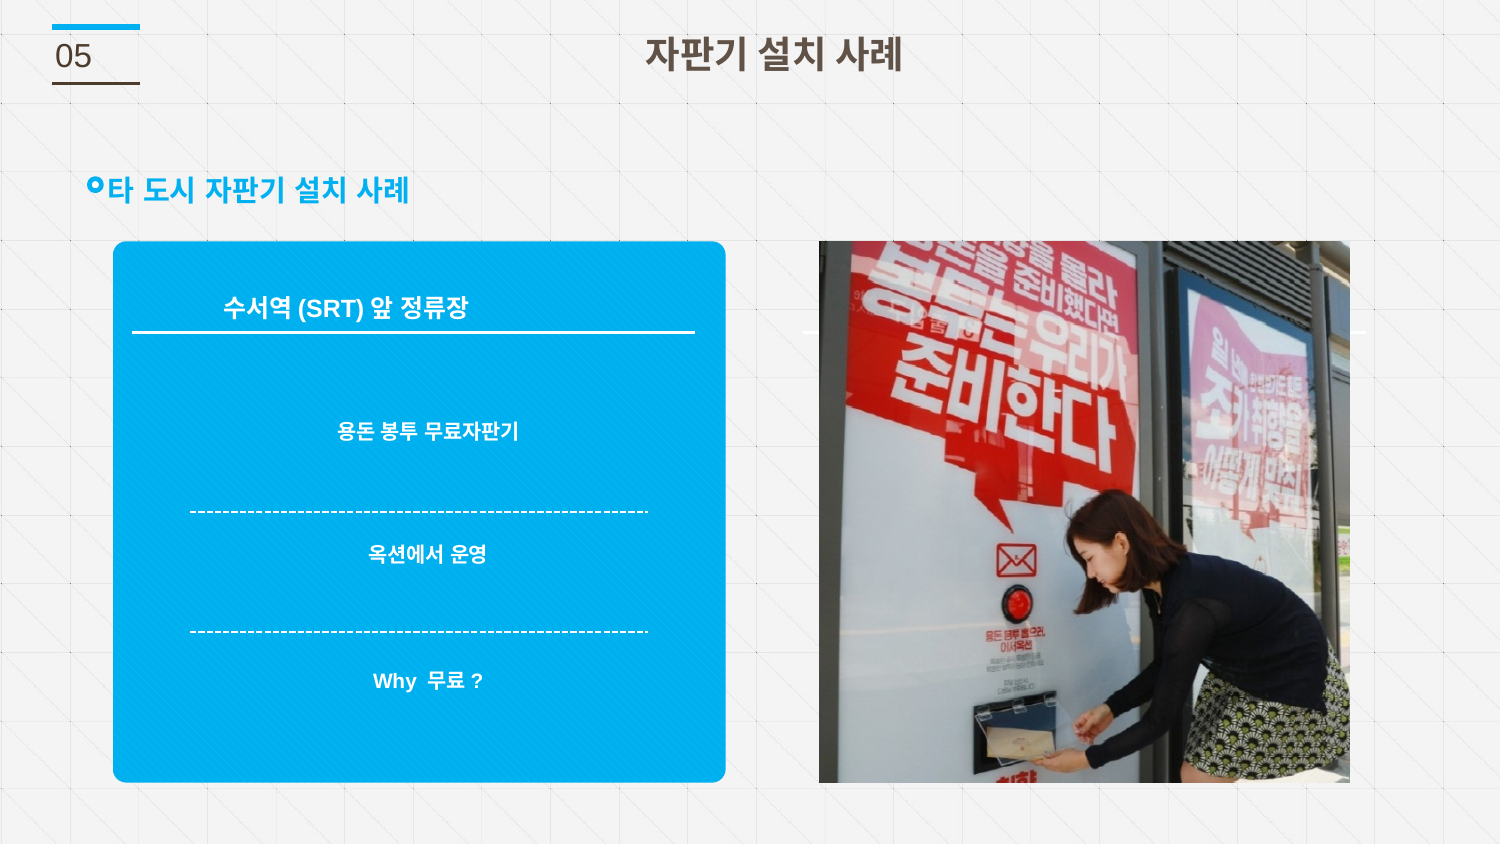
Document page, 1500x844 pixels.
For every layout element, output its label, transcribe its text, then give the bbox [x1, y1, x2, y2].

text_box Why 무료? [164, 646, 675, 685]
picture [0, 0, 1500, 844]
text_box [110, 239, 728, 785]
text_box [87, 176, 104, 193]
text_box 05 [40, 11, 122, 97]
title 자판기 설치 사례 [148, 11, 1402, 97]
text_box 용돈 봉투 무료자판기 [164, 397, 675, 481]
text_box 타 도시 자판기 설치 사례 [75, 146, 606, 206]
text_box 수서역(SRT)앞 정류장 [190, 268, 649, 316]
text_box 옥션에서 운영 [164, 520, 675, 625]
